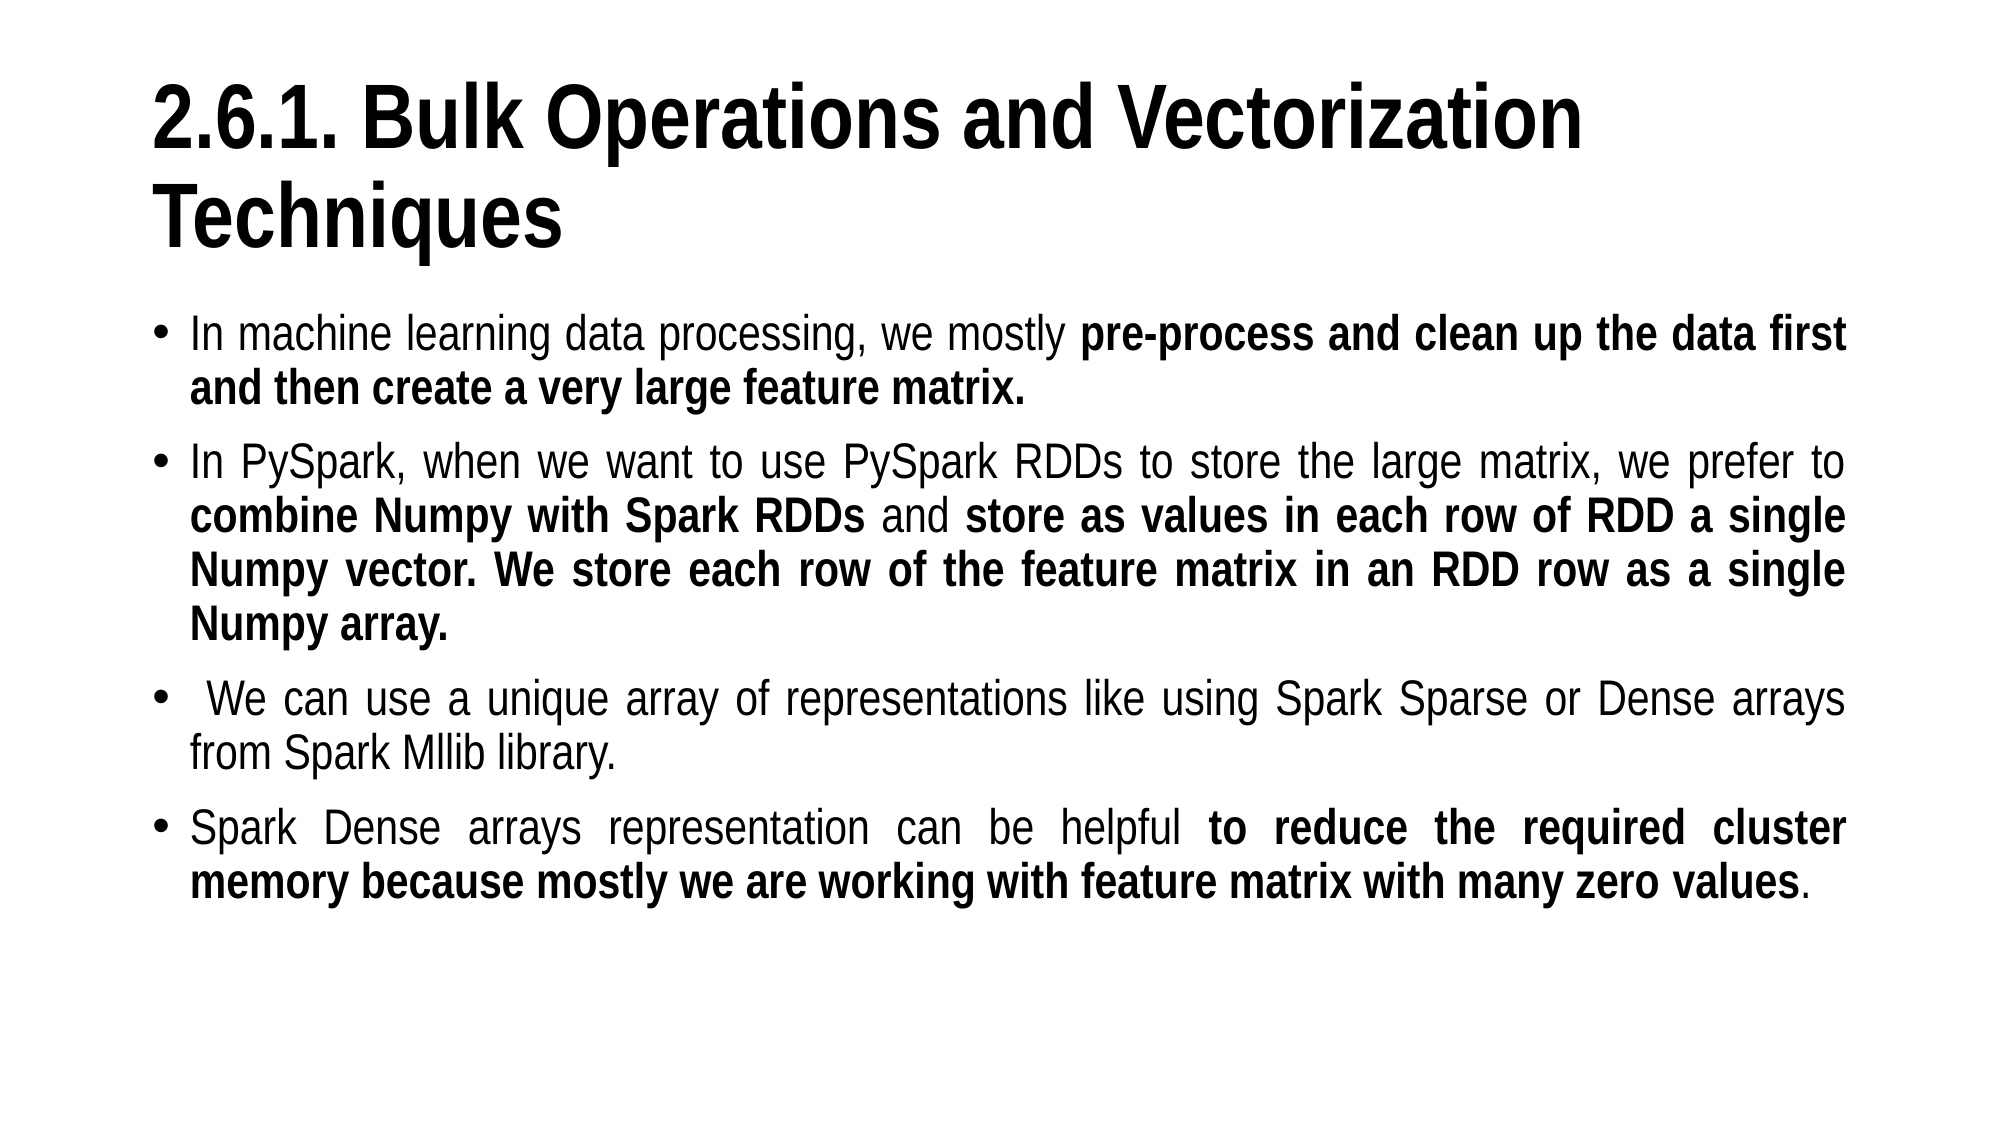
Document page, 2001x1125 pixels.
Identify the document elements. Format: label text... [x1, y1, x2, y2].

list In machine learning data processing, we mostly pre-process and clean up the data first and then create a very large feature matrix. In PySpark, when we want to use PySpark RDDs to store the large matrix, we prefer to combine Numpy with Spark RDDs and store as values in each row of RDD a single Numpy vector. We store each row of the feature matrix in an RDD row as a single Numpy array. We can use a unique array of representations like using Spark Sparse or Dense arrays from Spark Mllib library. Spark Dense arrays representation can be helpful to reduce the required cluster memory because mostly we are working with feature matrix with many zero values. [137, 299, 1863, 1014]
title 2.6.1. Bulk Operations and Vectorization Techniques [137, 59, 1863, 278]
